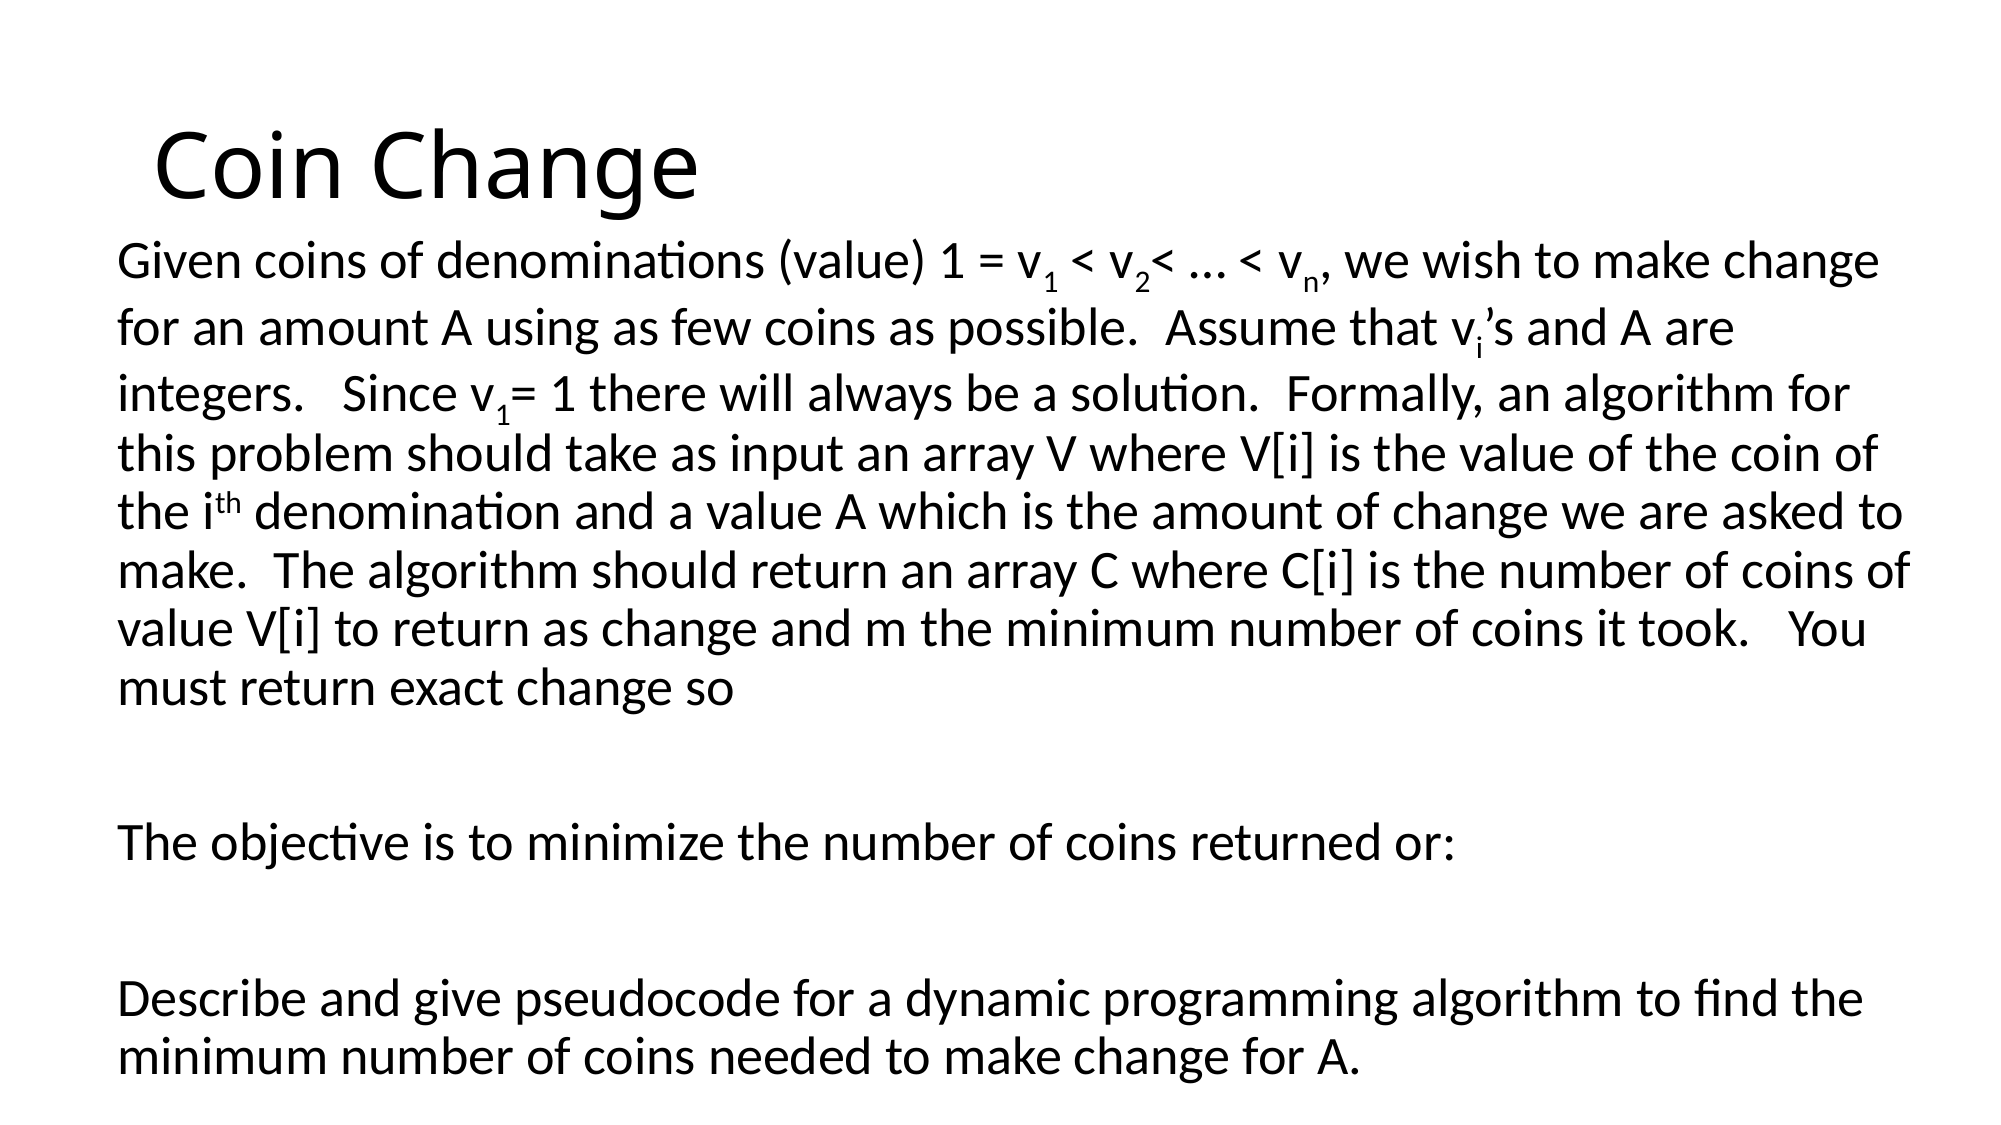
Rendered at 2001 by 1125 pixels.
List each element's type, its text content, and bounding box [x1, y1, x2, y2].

title Coin Change [137, 59, 1863, 278]
